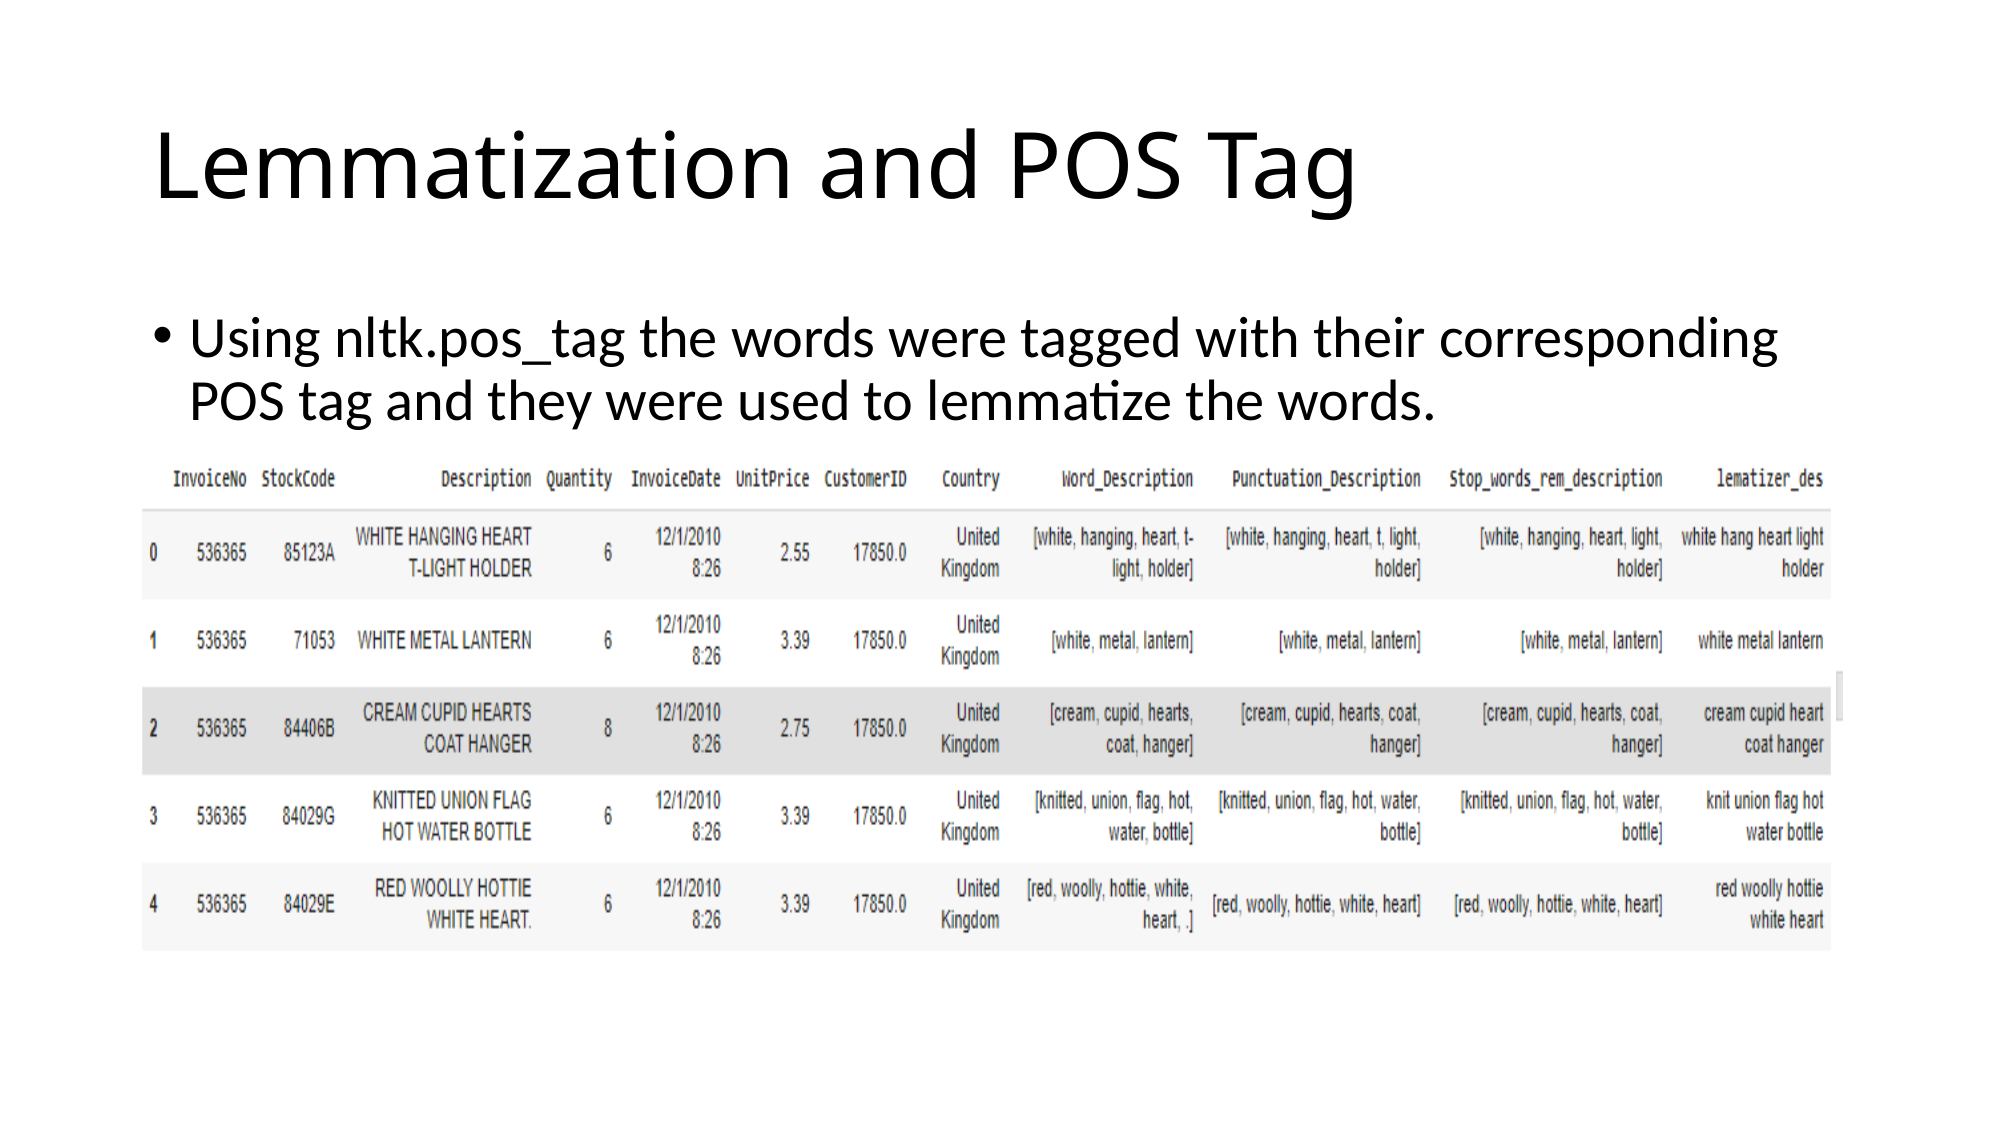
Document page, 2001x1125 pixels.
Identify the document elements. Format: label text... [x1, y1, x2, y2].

picture [137, 442, 1843, 967]
list Using nltk.pos_tag the words were tagged with their corresponding POS tag and they were used to lemmatize the words. [137, 299, 1863, 1014]
title Lemmatization and POS Tag [137, 59, 1863, 278]
